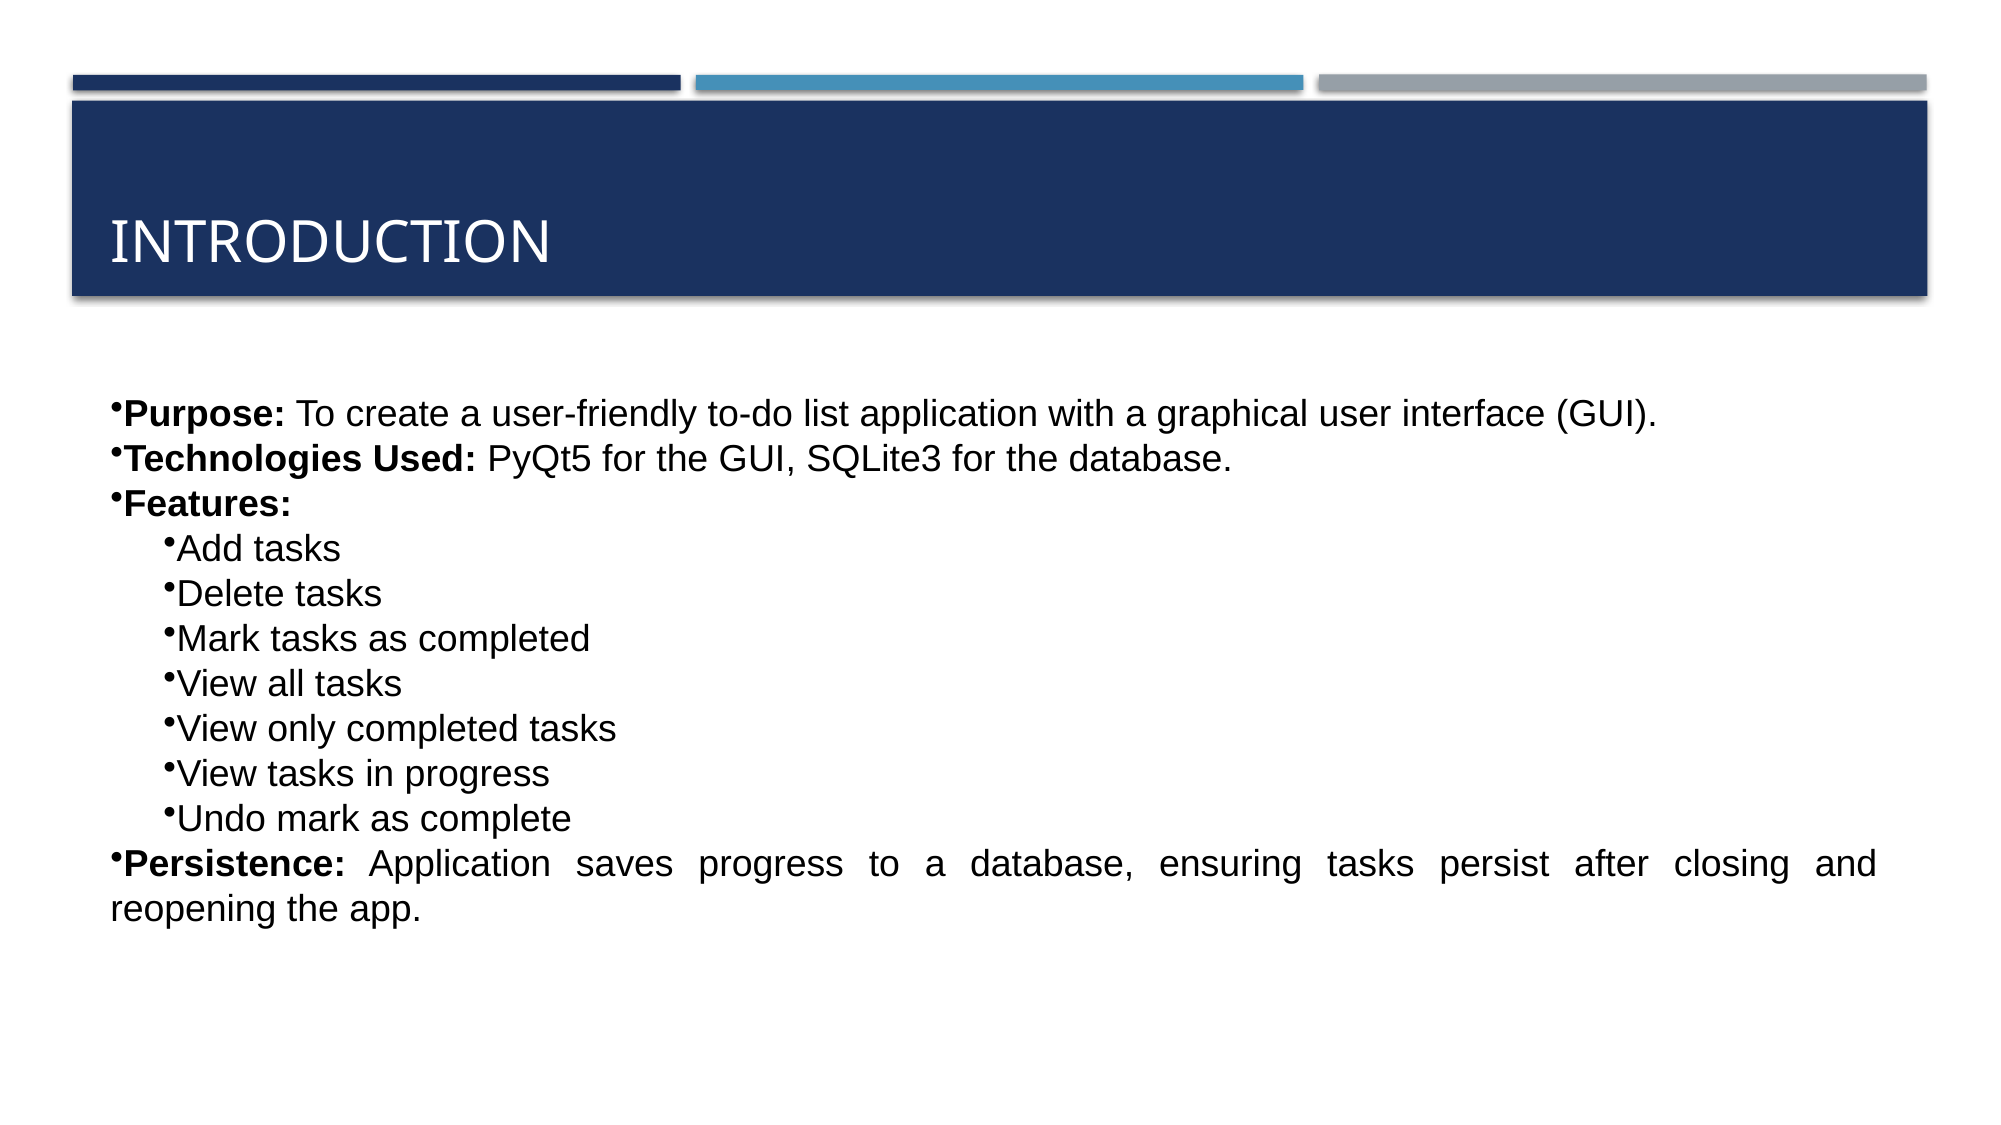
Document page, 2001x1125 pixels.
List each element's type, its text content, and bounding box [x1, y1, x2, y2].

list Purpose: To create a user-friendly to-do list application with a graphical user interface (GUI). Technologies Used: PyQt5 for the GUI, SQLite3 for the database. Features: Add tasks Delete tasks Mark tasks as completed View all tasks View only completed tasks View tasks in progress Undo mark as complete Persistence: Application saves progress to a database, ensuring tasks persist after closing and reopening the app. [95, 333, 1893, 986]
title introduction [95, 115, 1905, 282]
